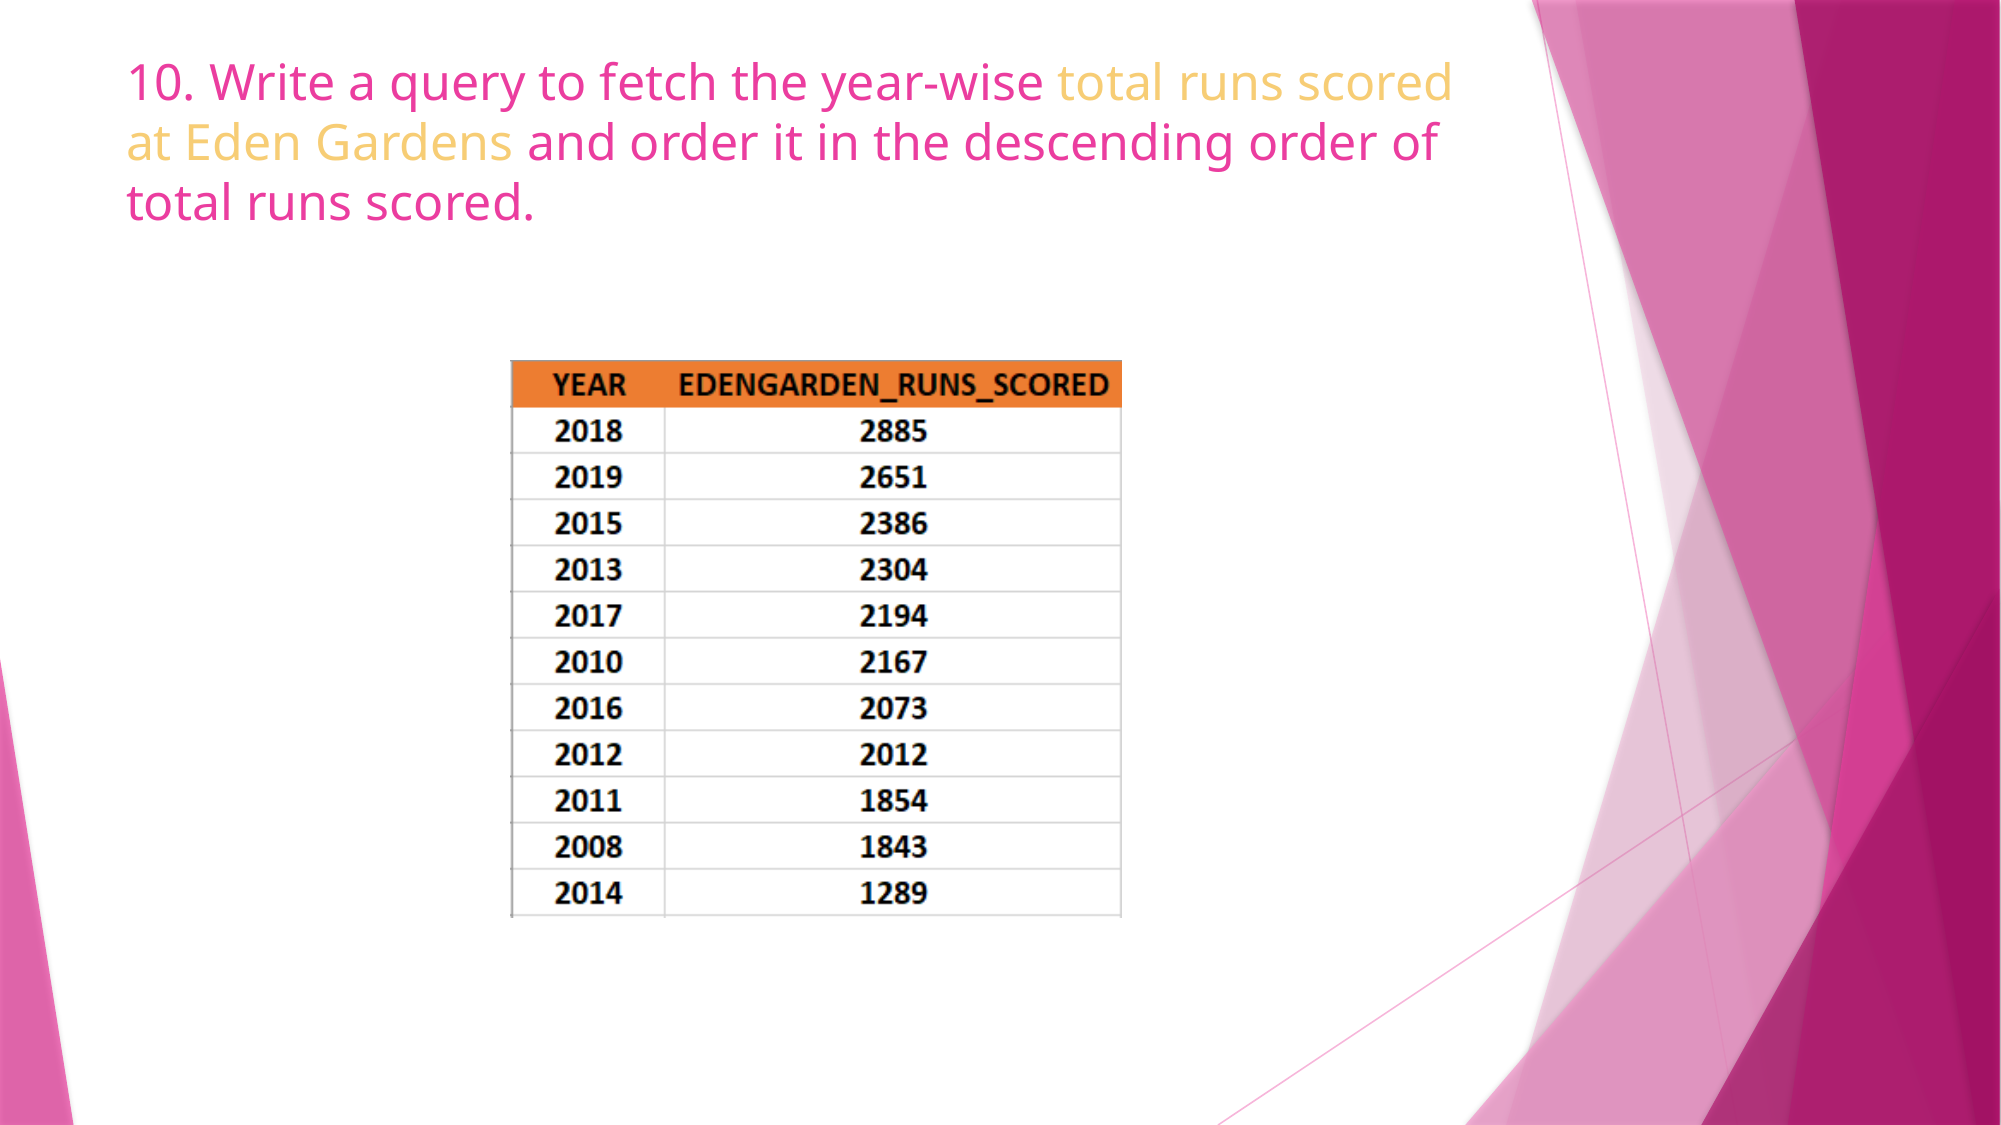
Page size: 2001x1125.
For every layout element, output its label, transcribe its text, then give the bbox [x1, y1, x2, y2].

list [510, 359, 1122, 919]
title 10. Write a query to fetch the year-wise total runs scored at Eden Gardens and order it in the descending order of total runs scored. [111, 42, 1522, 240]
